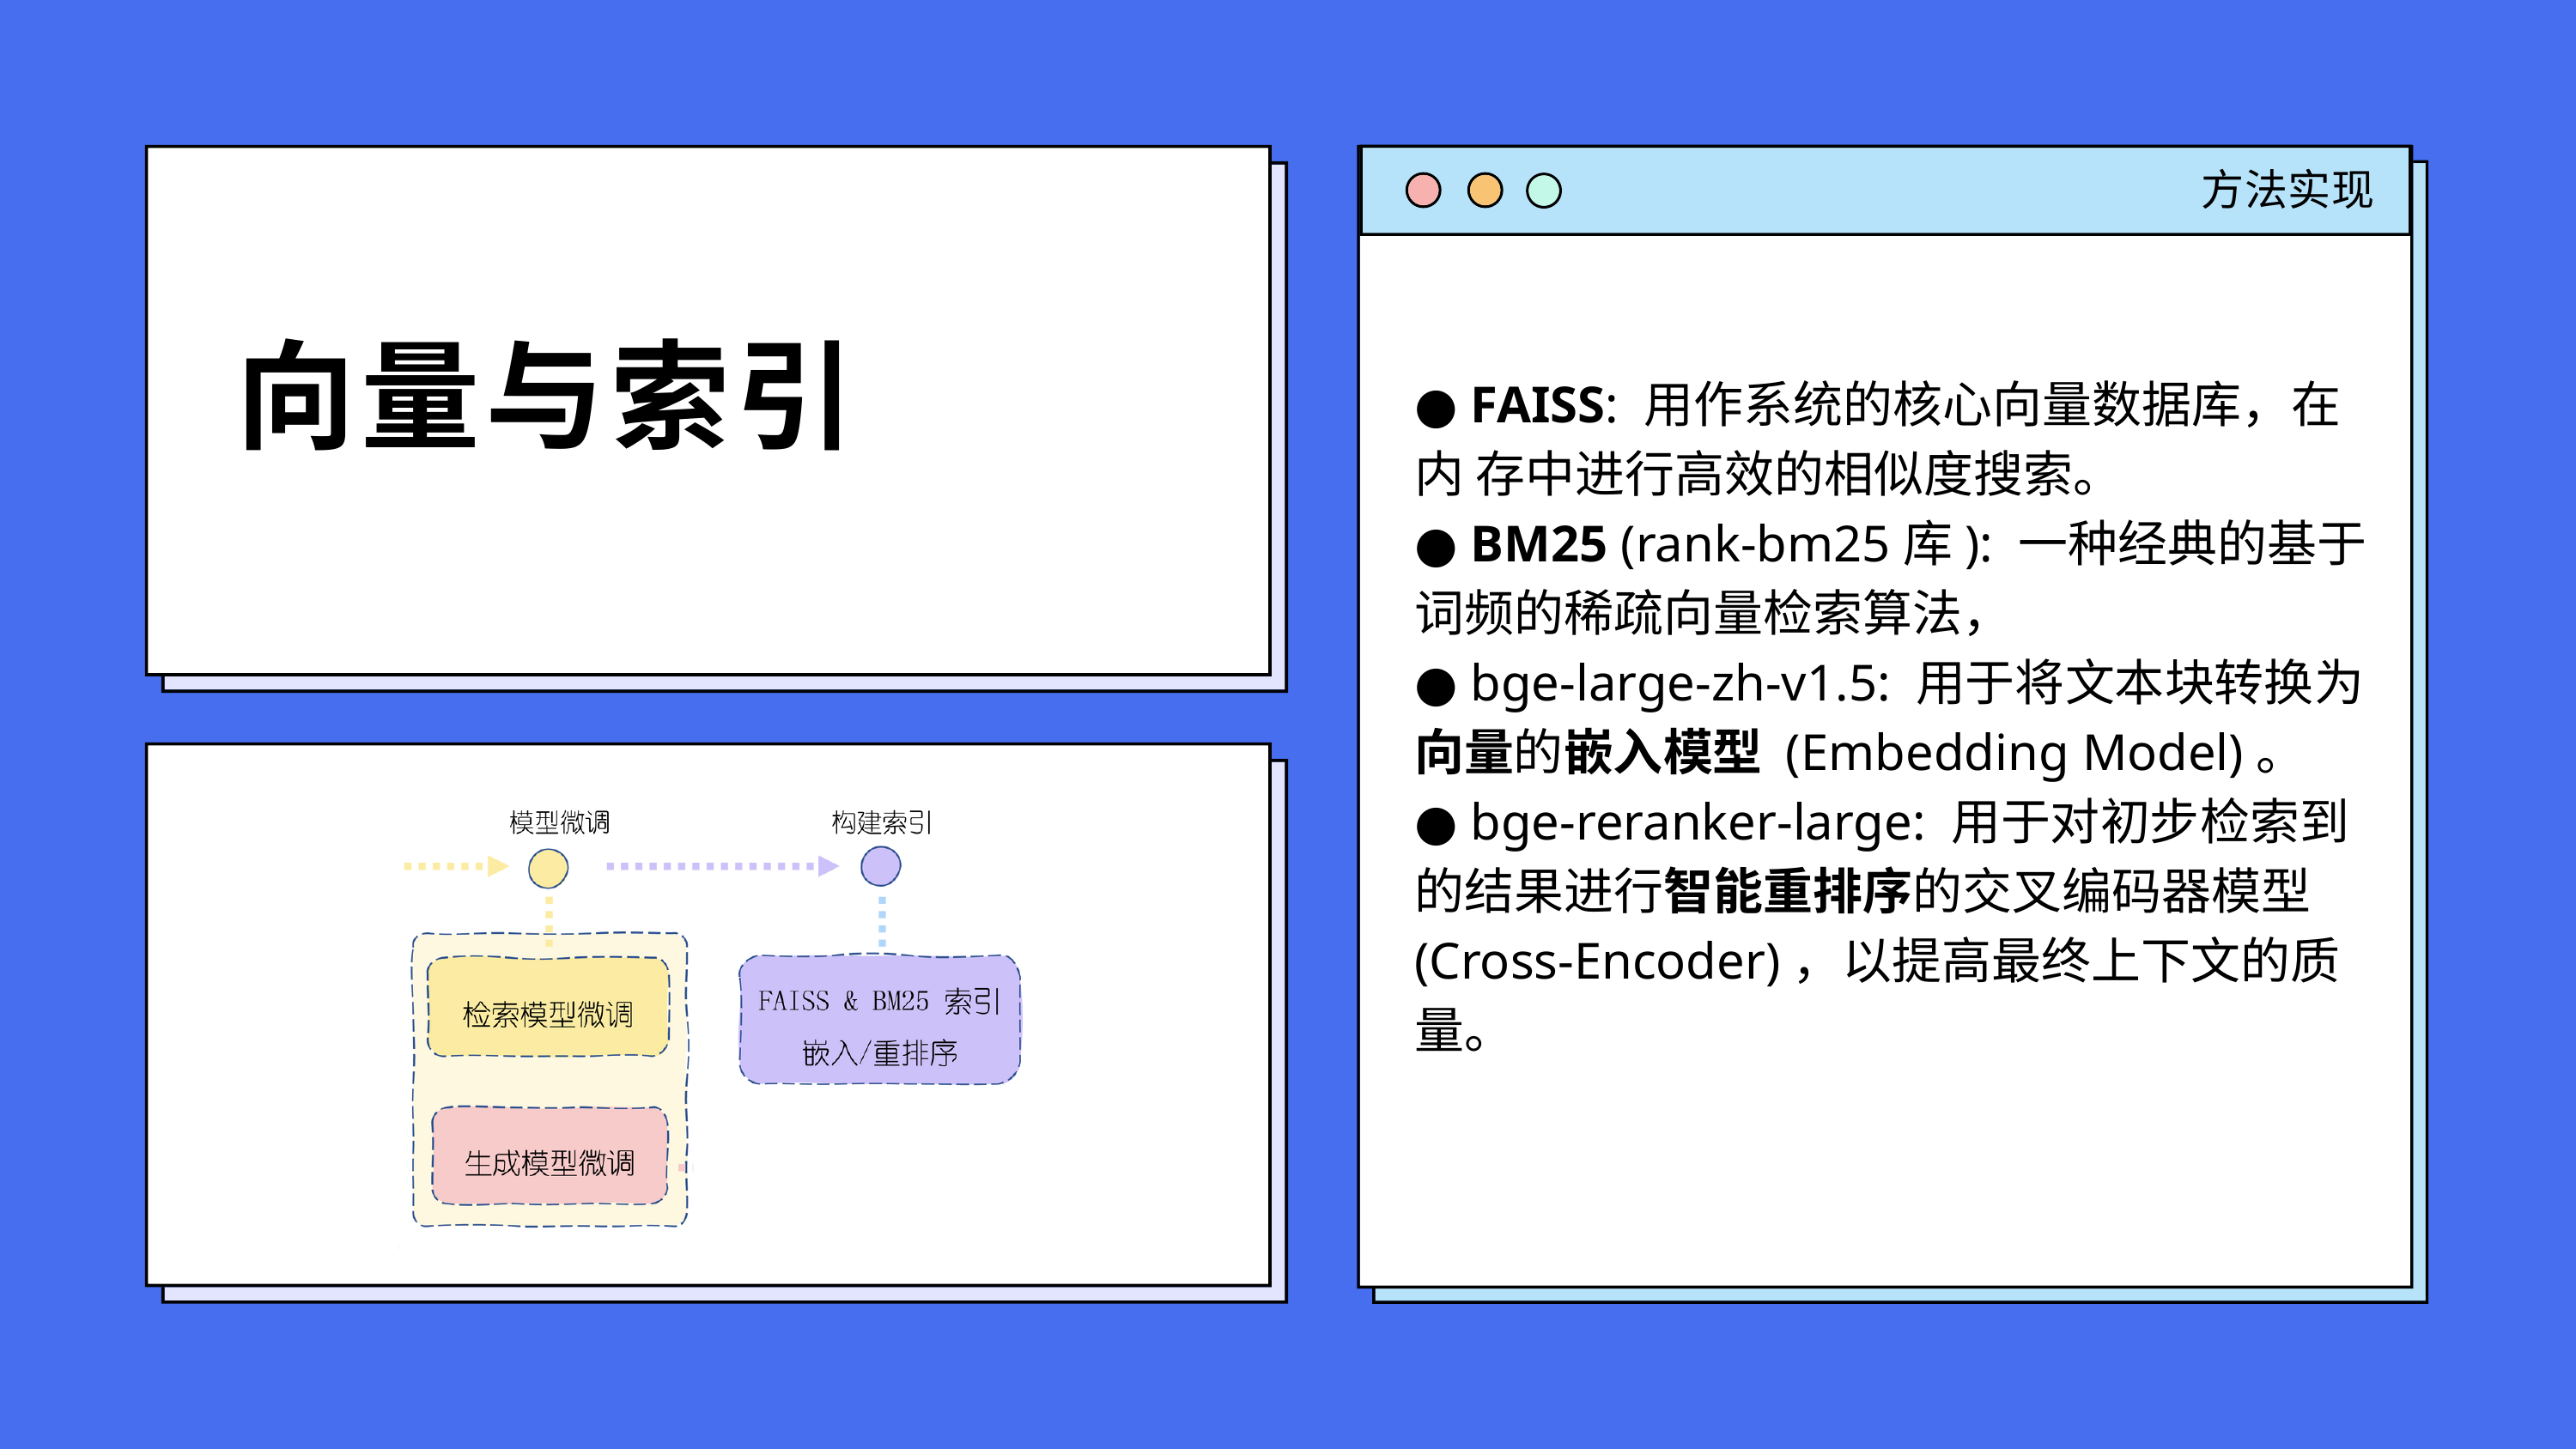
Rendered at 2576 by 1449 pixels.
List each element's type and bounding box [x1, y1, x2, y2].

text_box [1405, 172, 1563, 209]
text_box [1357, 144, 2429, 1304]
text_box [1359, 144, 2412, 236]
text_box [144, 742, 1289, 1304]
text_box [144, 144, 1289, 694]
